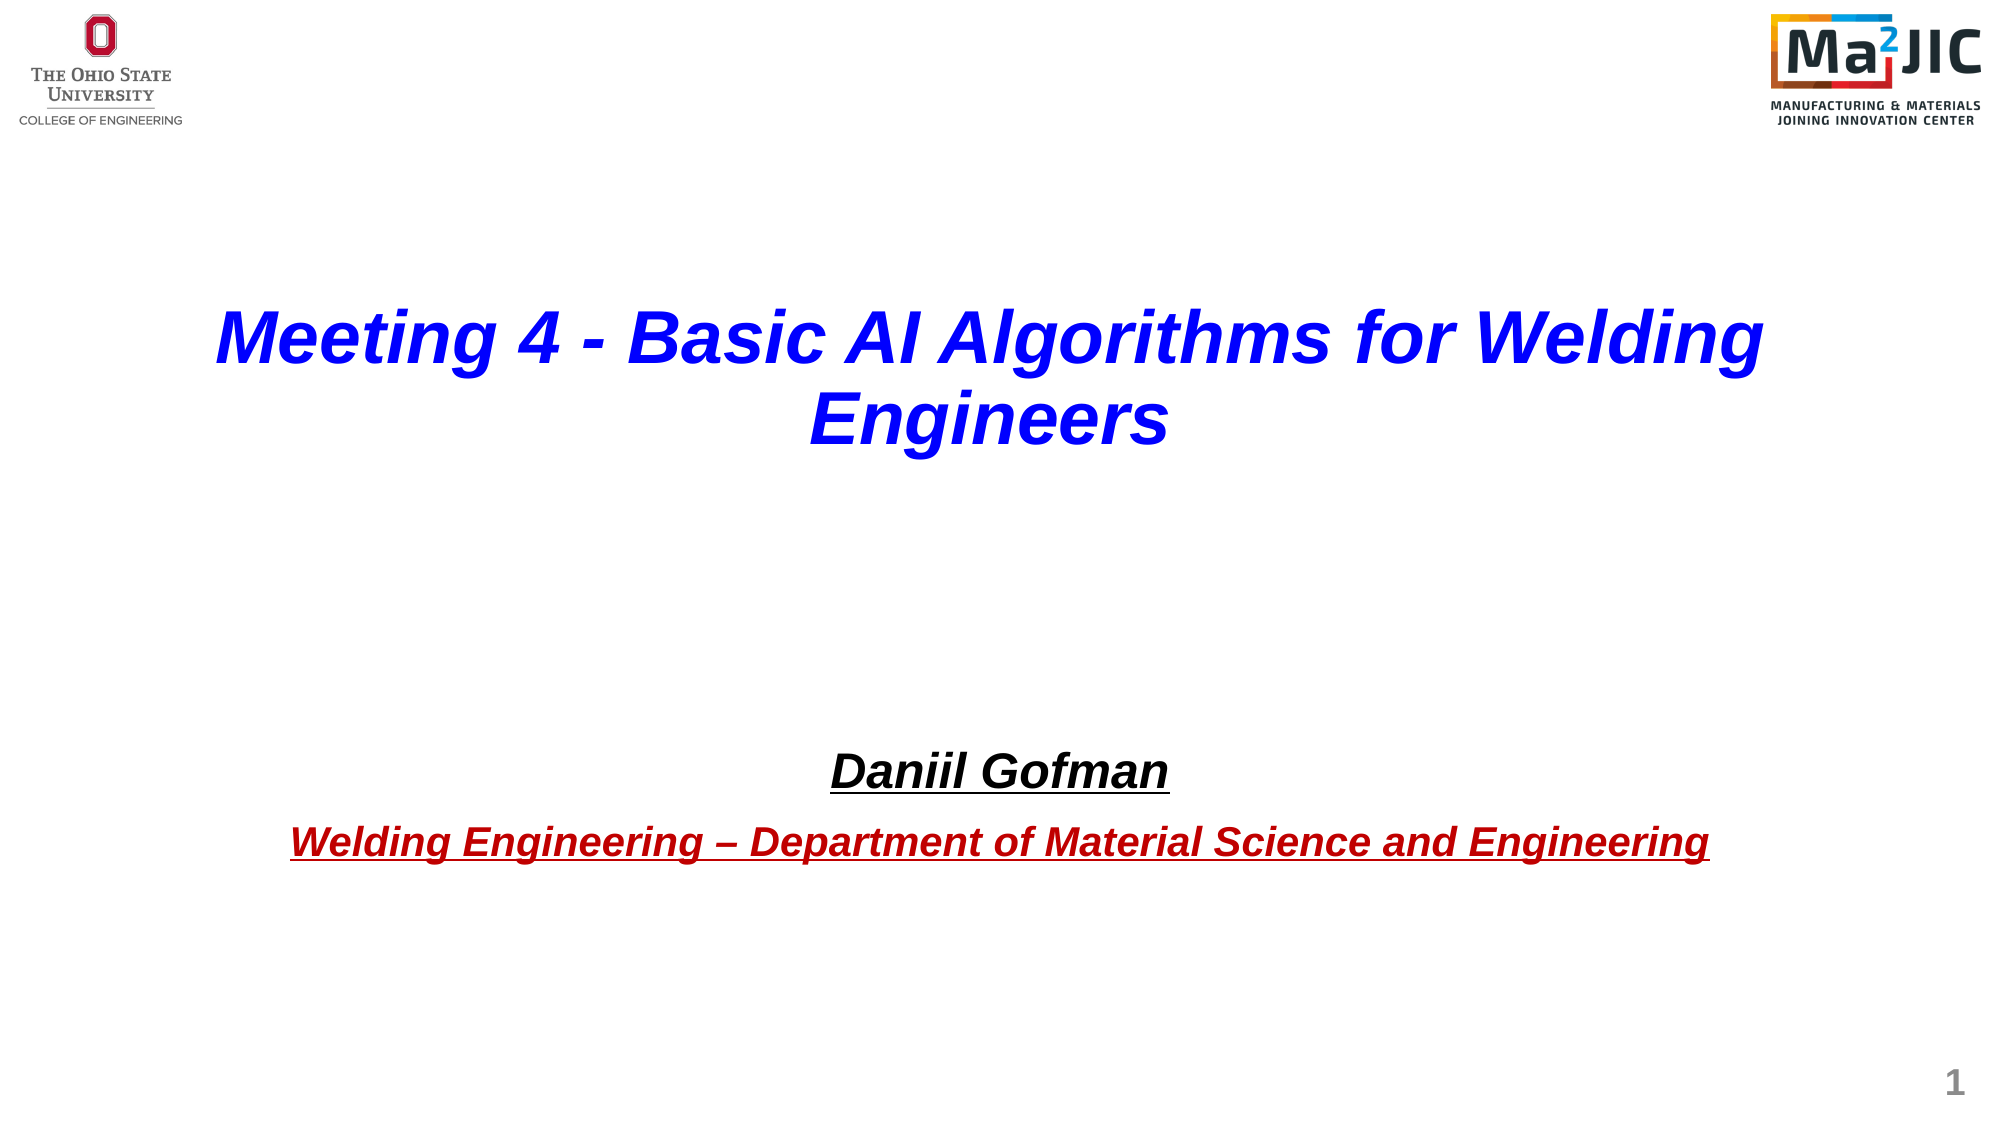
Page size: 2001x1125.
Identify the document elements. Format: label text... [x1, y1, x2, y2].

picture [1771, 14, 1981, 125]
picture [19, 14, 182, 125]
slide_number 1 [1890, 1050, 1981, 1111]
title Meeting 4 - Basic AI Algorithms for Welding Engineers [64, 184, 1917, 576]
subtitle Daniil Gofman Welding Engineering – Department of Material Science and Engineering [249, 590, 1750, 1095]
